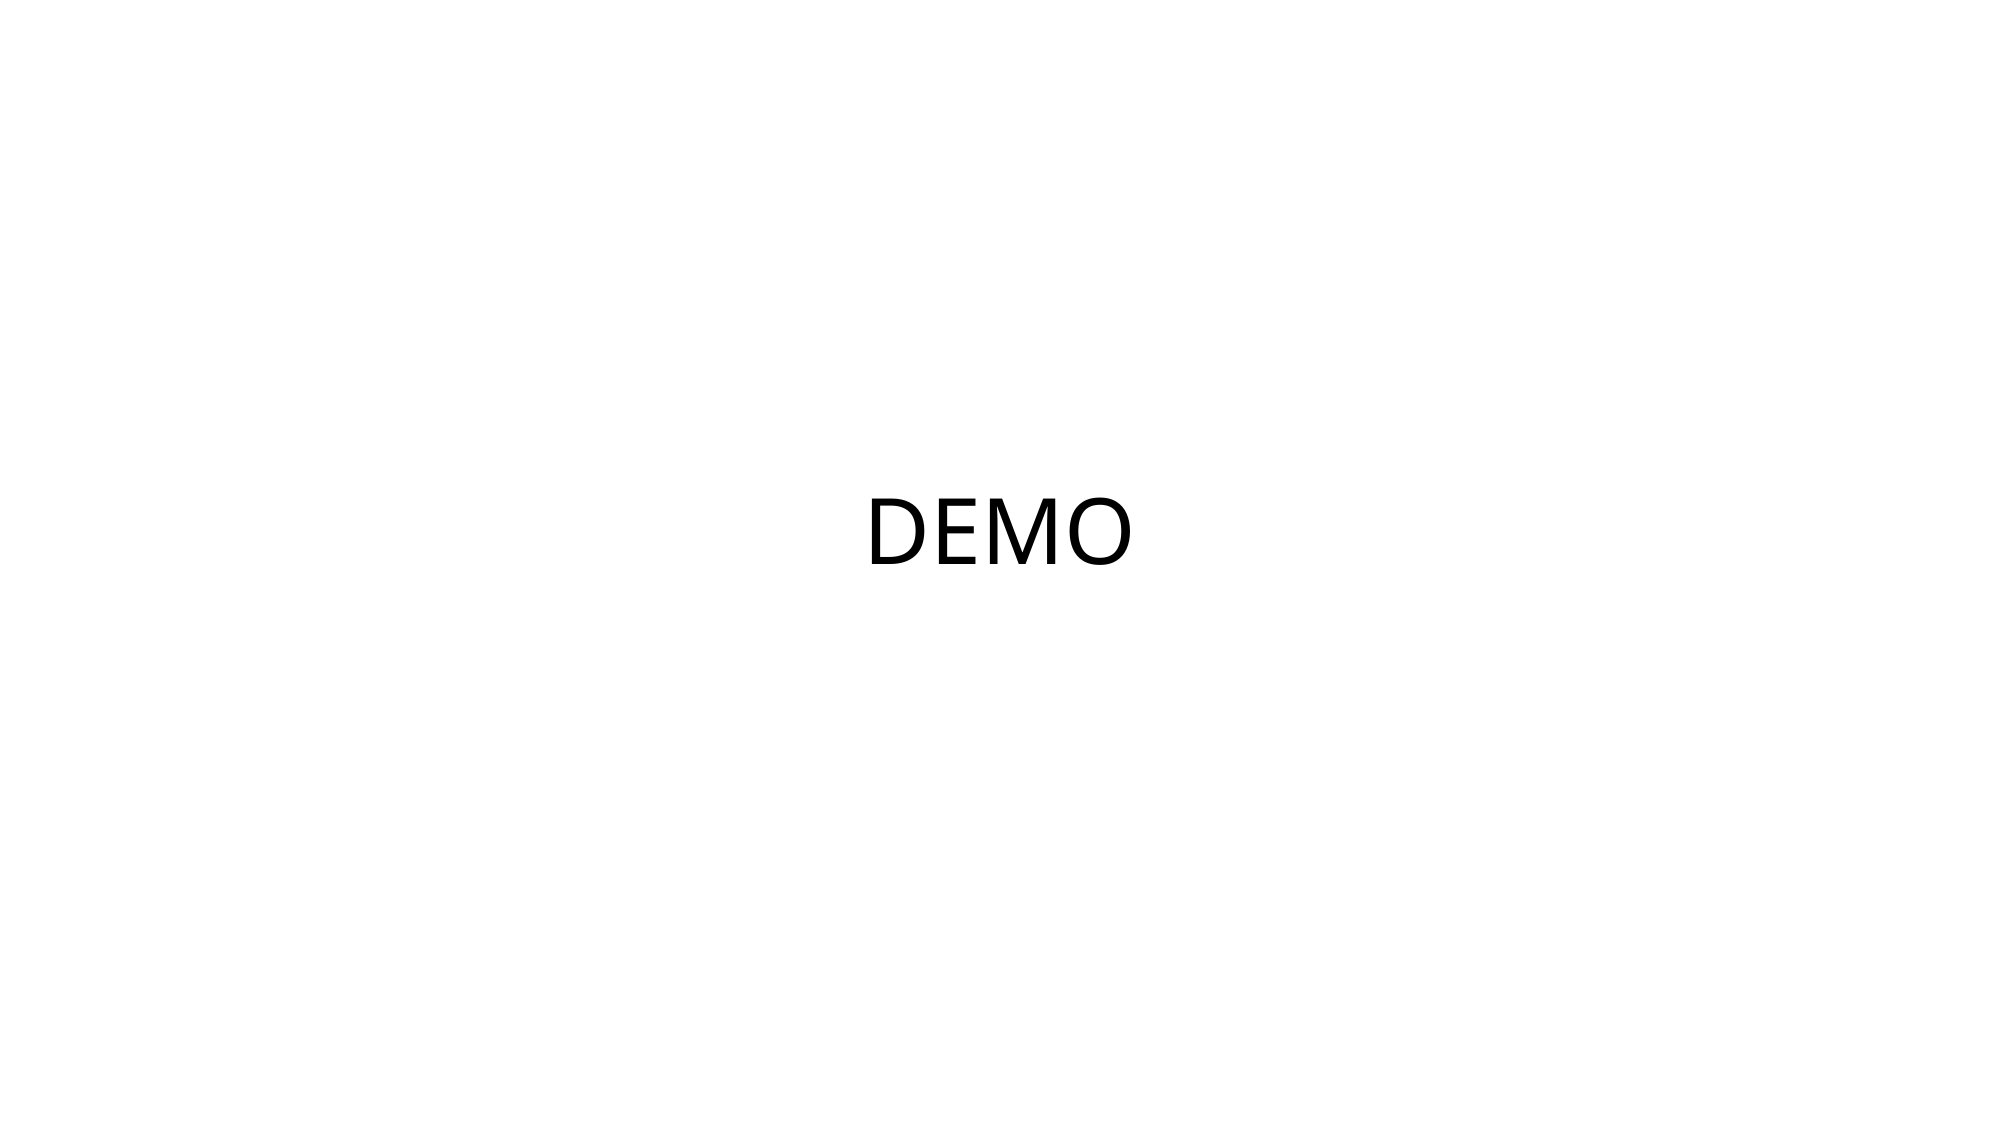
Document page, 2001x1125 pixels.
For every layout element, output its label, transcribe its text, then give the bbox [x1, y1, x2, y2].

title DEMO [137, 425, 1863, 644]
